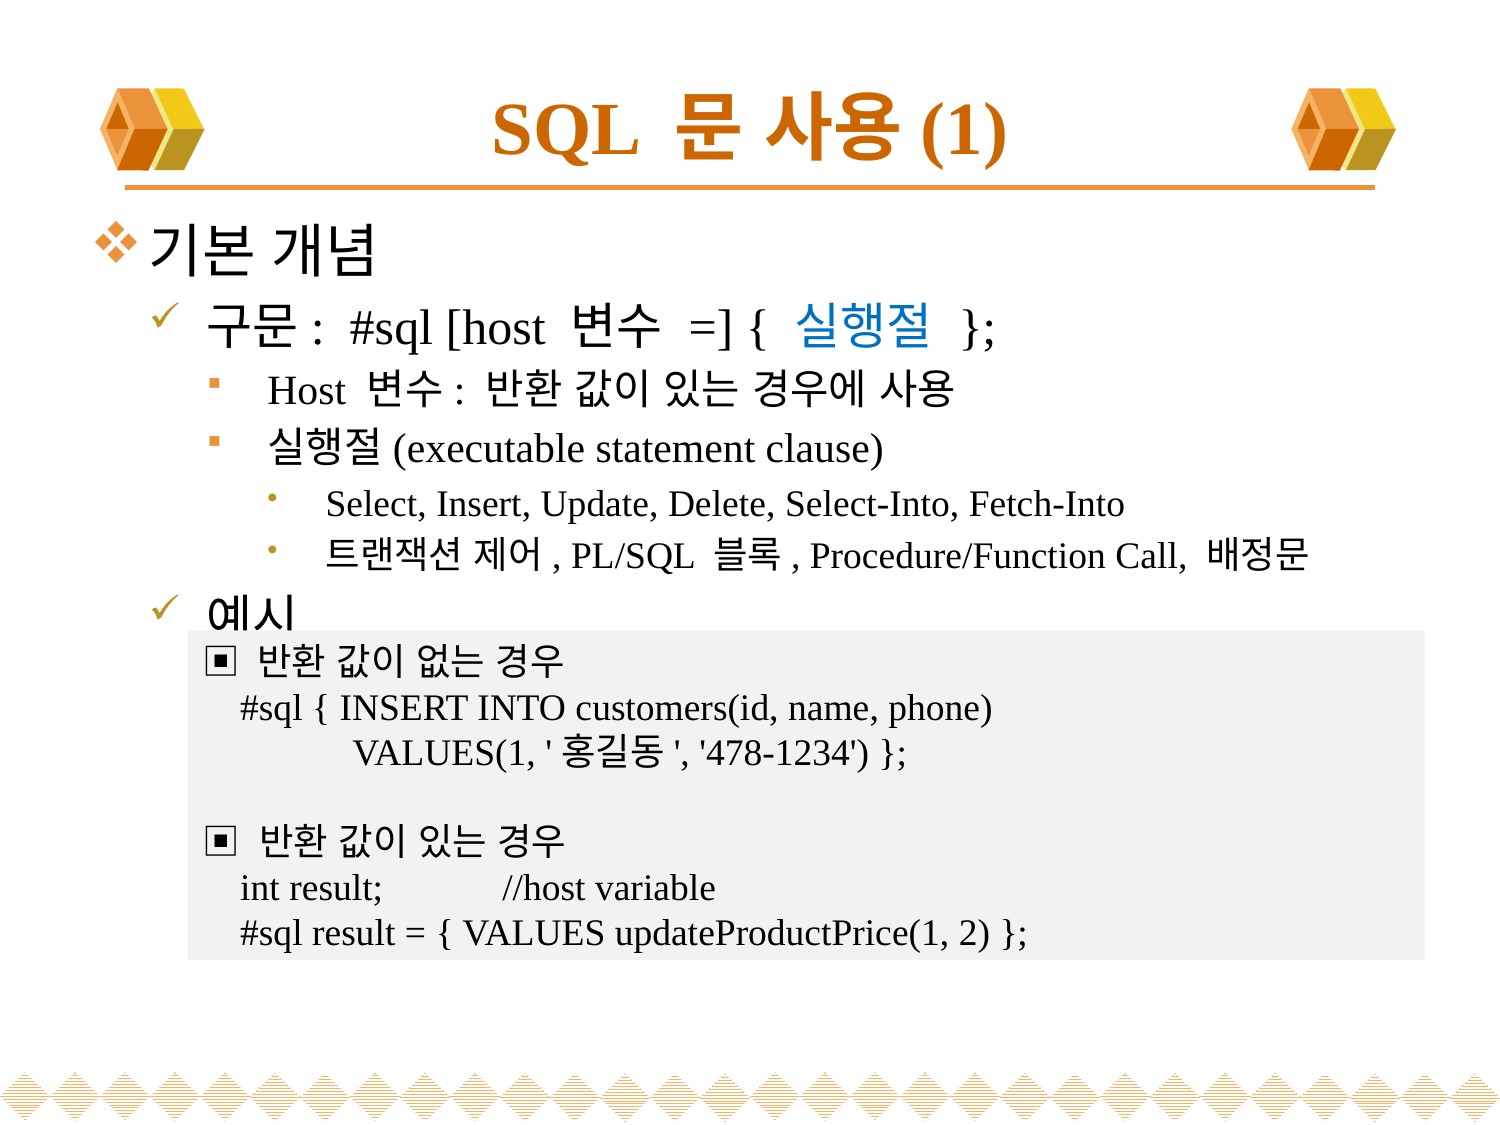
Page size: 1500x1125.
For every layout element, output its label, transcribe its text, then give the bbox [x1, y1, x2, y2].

title SQL 문 사용(1) [75, 67, 1425, 182]
list 기본 개념 구문: #sql [host 변수 =] { 실행절 }; Host 변수: 반환 값이 있는 경우에 사용 실행절(executable statement clause) Select, Insert, Update, Delete, Select-Into, Fetch-Into 트랜잭션 제어, PL/SQL 블록, Procedure/Function Call, 배정문 예시 [75, 202, 1425, 666]
text_box ▣ 반환 값이 없는 경우 #sql { INSERT INTO customers(id, name, phone) VALUES(1, '홍길동', '478-1234') }; ▣ 반환 값이 있는 경우 int result; //host variable #sql result = { VALUES updateProductPrice(1, 2) }; [187, 630, 1425, 961]
